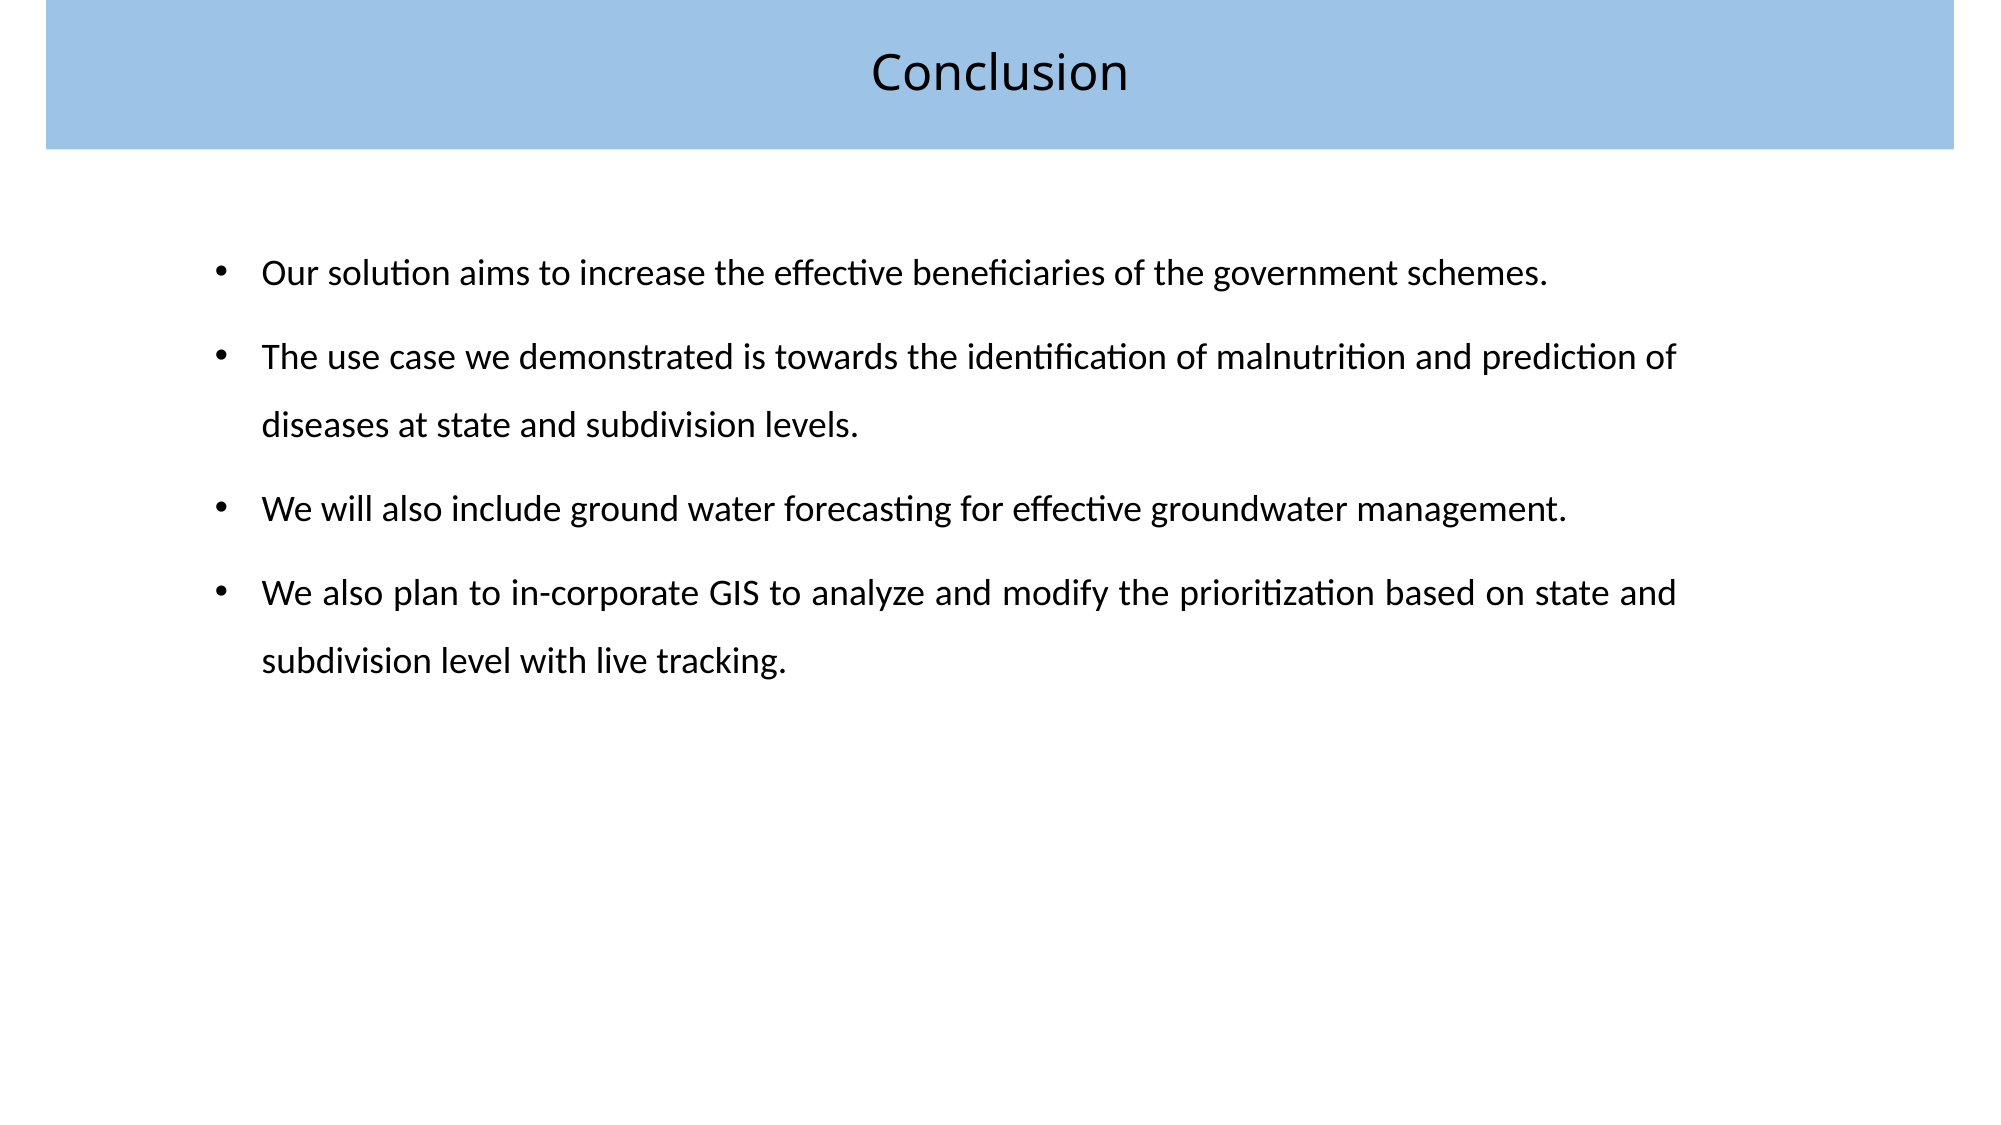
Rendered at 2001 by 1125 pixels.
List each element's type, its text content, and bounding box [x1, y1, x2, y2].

title Conclusion [46, 0, 1954, 150]
text_box Our solution aims to increase the effective beneficiaries of the government schemes. The use case we demonstrated is towards the identification of malnutrition and prediction of diseases at state and subdivision levels. We will also include ground water forecasting for effective groundwater management. We also plan to in-corporate GIS to analyze and modify the prioritization based on state and subdivision level with live tracking. [200, 218, 1694, 688]
